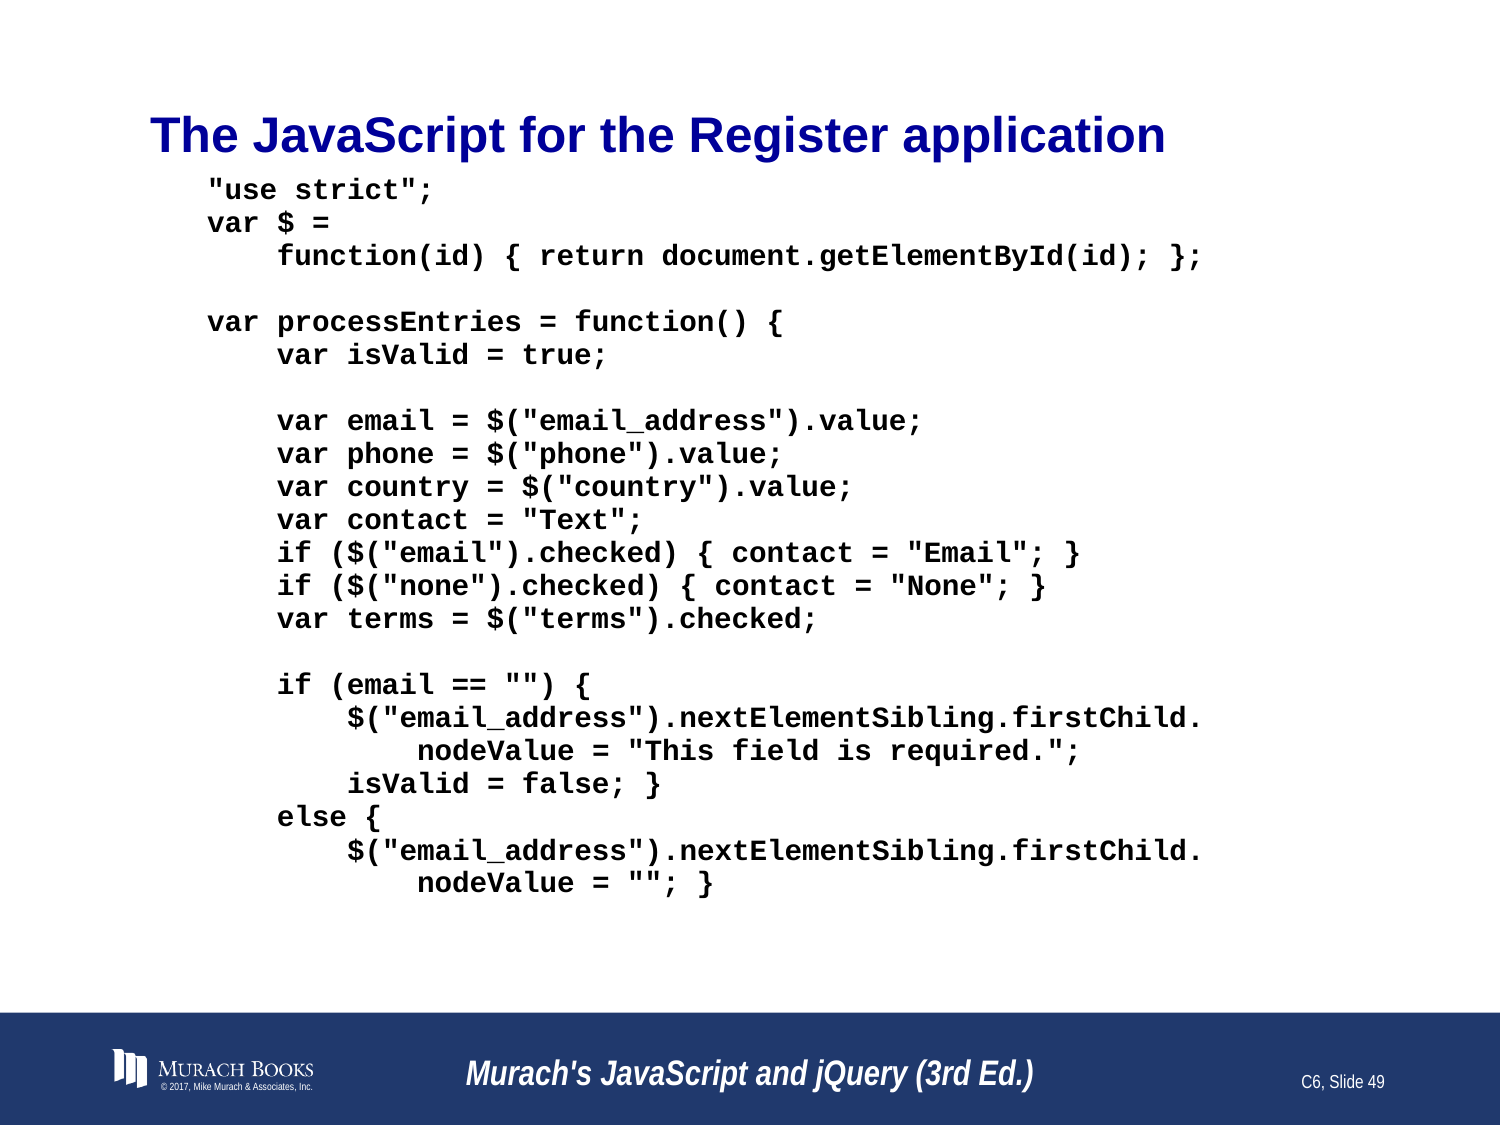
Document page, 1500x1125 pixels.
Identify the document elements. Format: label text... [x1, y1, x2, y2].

slide_number C6, Slide 49 [1087, 1050, 1400, 1100]
slide_number Murach's JavaScript and jQuery (3rd Ed.) [463, 1050, 1050, 1100]
footer © 2017, Mike Murach & Associates, Inc. [12, 1025, 463, 1100]
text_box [149, 174, 1405, 1043]
title The JavaScript for the Register application [150, 102, 1350, 164]
